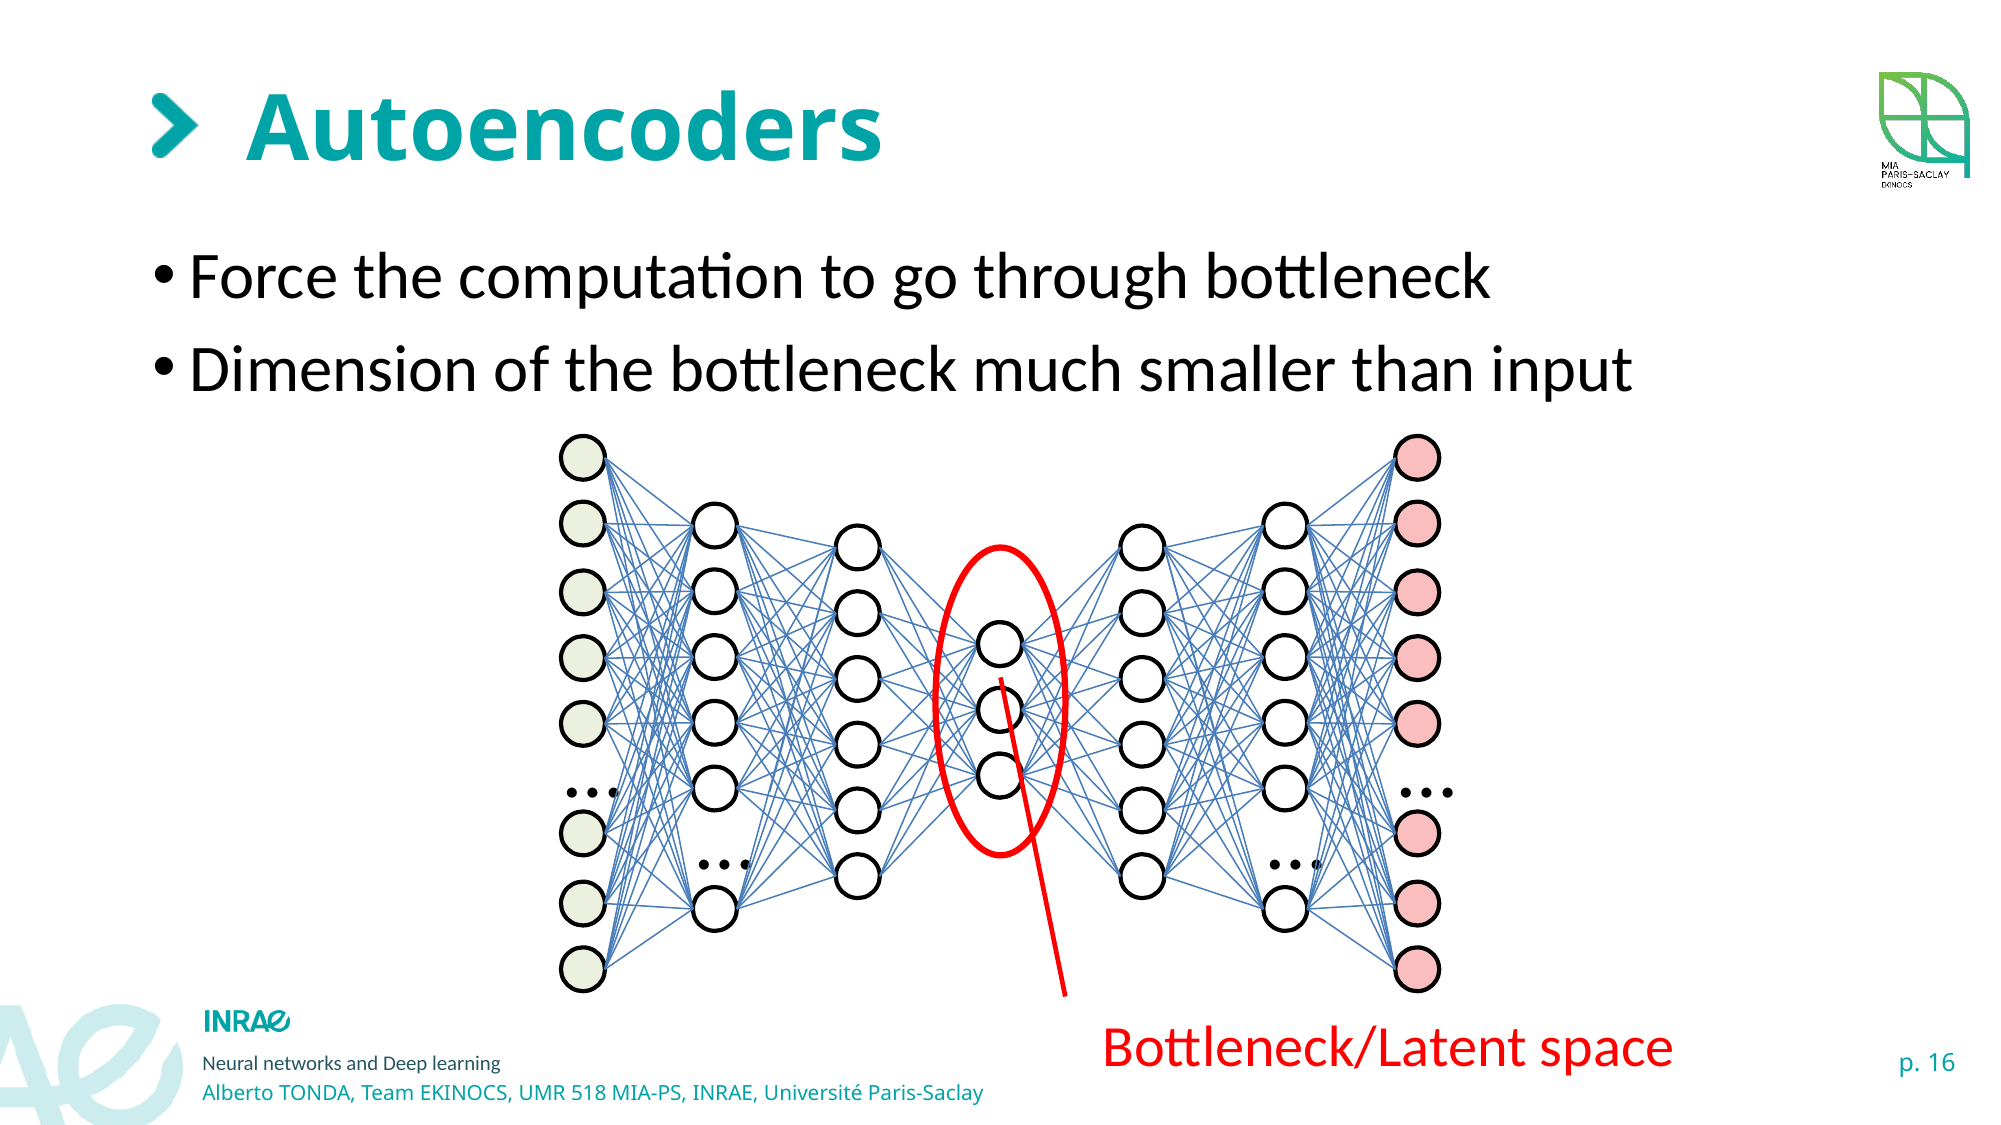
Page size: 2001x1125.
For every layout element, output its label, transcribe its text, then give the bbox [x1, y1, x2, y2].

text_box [1000, 855, 1066, 997]
picture [0, 996, 329, 1125]
title Autoencoders [137, 59, 1863, 203]
text_box Bottleneck/Latent space [1087, 1000, 1828, 1085]
picture [1862, 54, 1986, 205]
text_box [549, 435, 1450, 992]
picture [152, 93, 200, 158]
list Force the computation to go through bottleneck Dimension of the bottleneck much smaller than input [137, 233, 1863, 1001]
